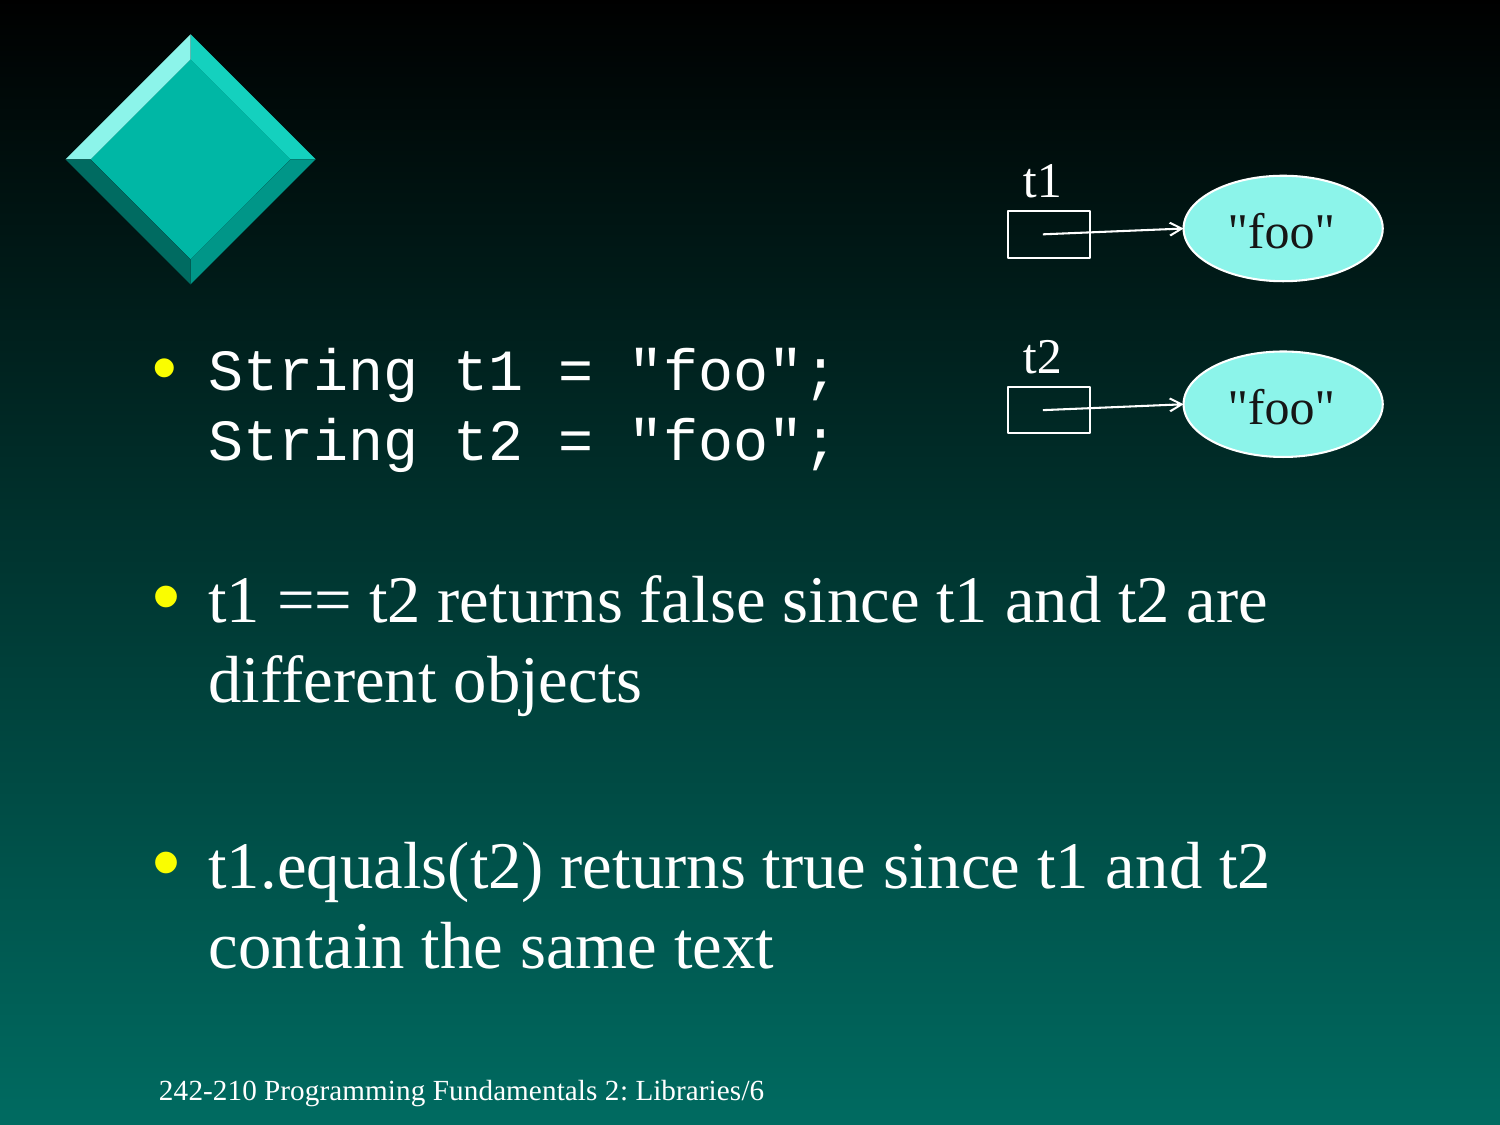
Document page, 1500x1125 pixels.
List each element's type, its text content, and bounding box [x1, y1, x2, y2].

text_box t1 [1008, 140, 1077, 216]
text_box [1007, 386, 1090, 434]
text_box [1042, 228, 1184, 235]
text_box "foo" [1183, 351, 1383, 457]
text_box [1042, 403, 1184, 411]
list String t1 = "foo"; String t2 = "foo"; t1 == t2 returns false since t1 and t2 are different objects t1.equals(t2) returns true since t1 and t2 contain the same text [136, 324, 1413, 1001]
text_box [1007, 210, 1090, 258]
text_box "foo" [1183, 175, 1383, 282]
text_box t2 [1008, 316, 1077, 392]
